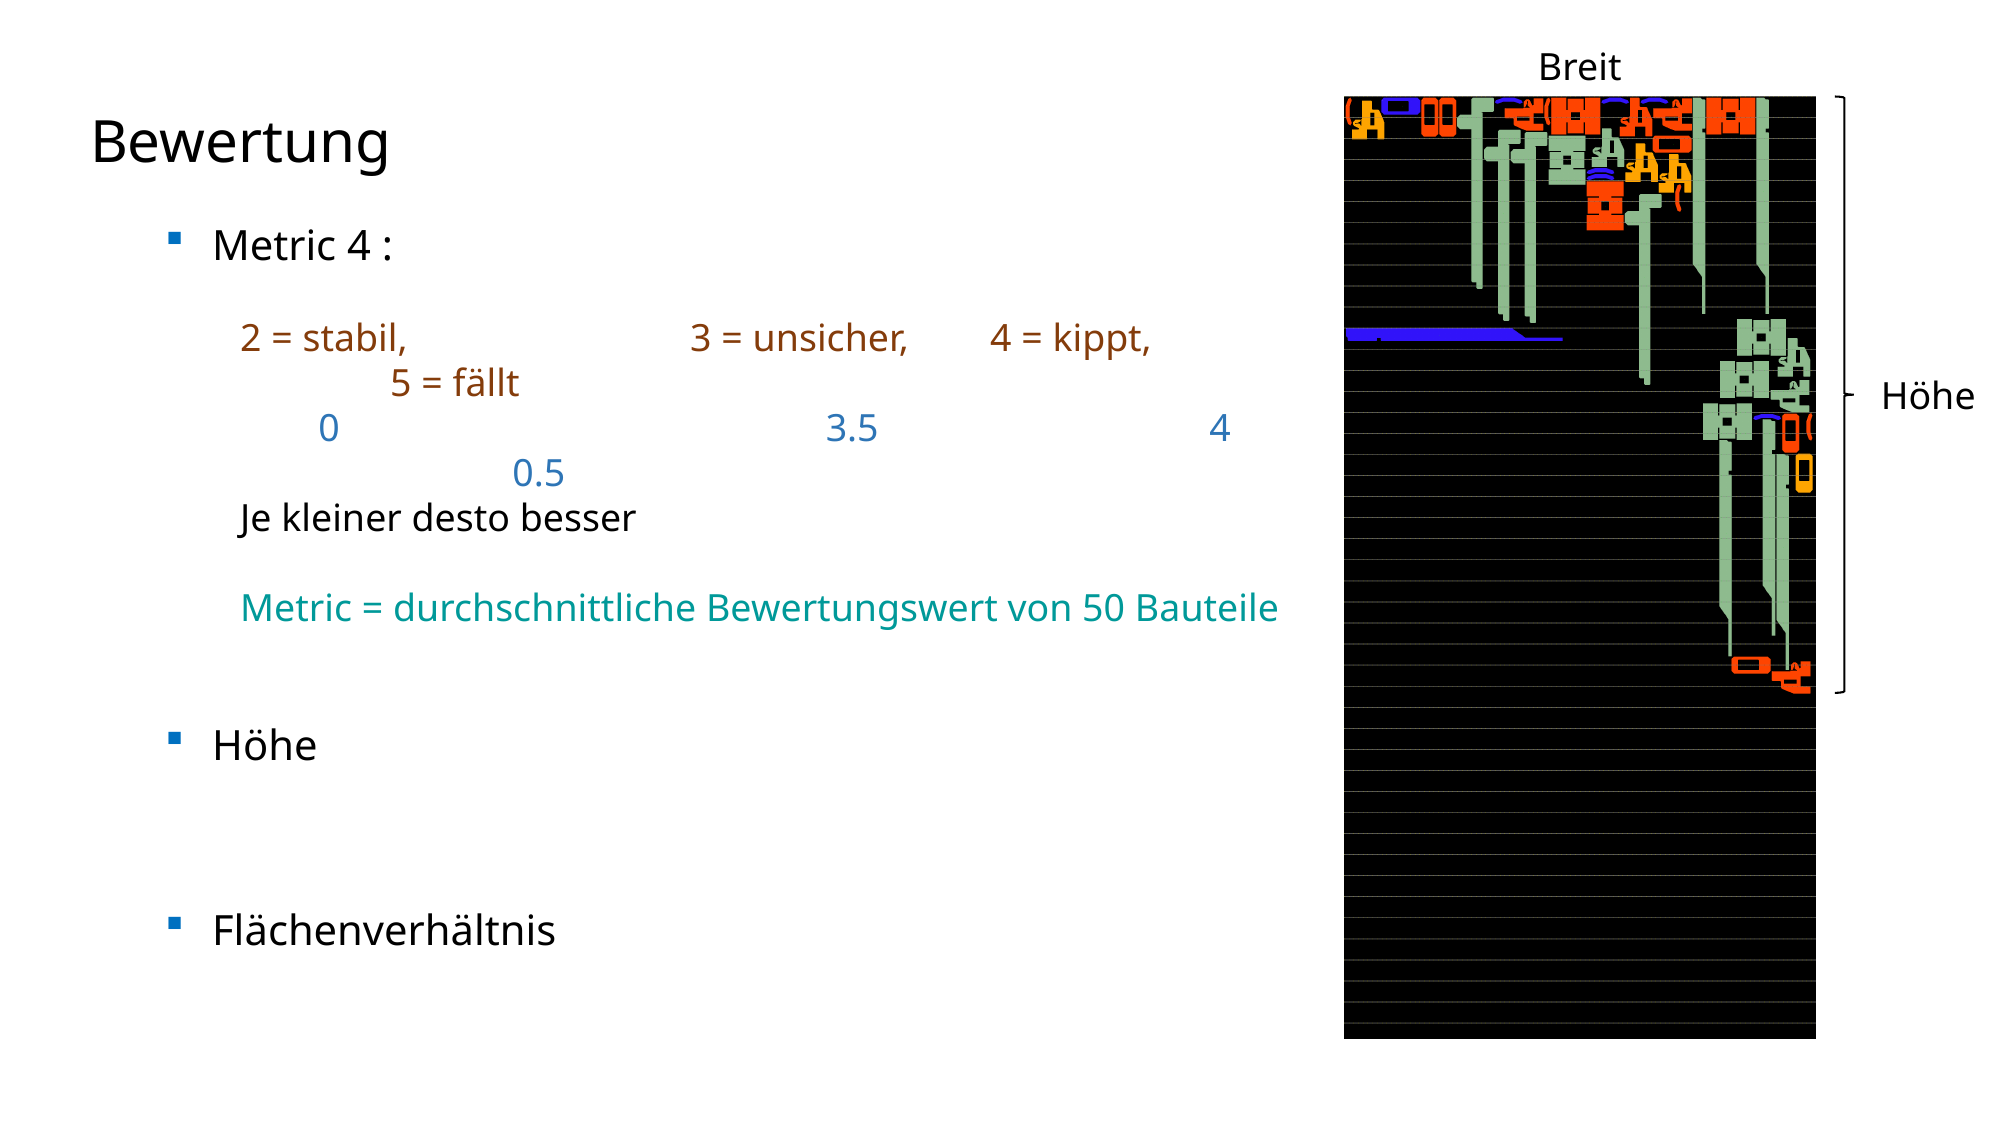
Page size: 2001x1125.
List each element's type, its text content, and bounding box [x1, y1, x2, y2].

text_box Breit [1523, 35, 1637, 96]
picture [1344, 96, 1816, 1039]
text_box Höhe [1866, 364, 1991, 425]
text_box [1834, 95, 1854, 694]
